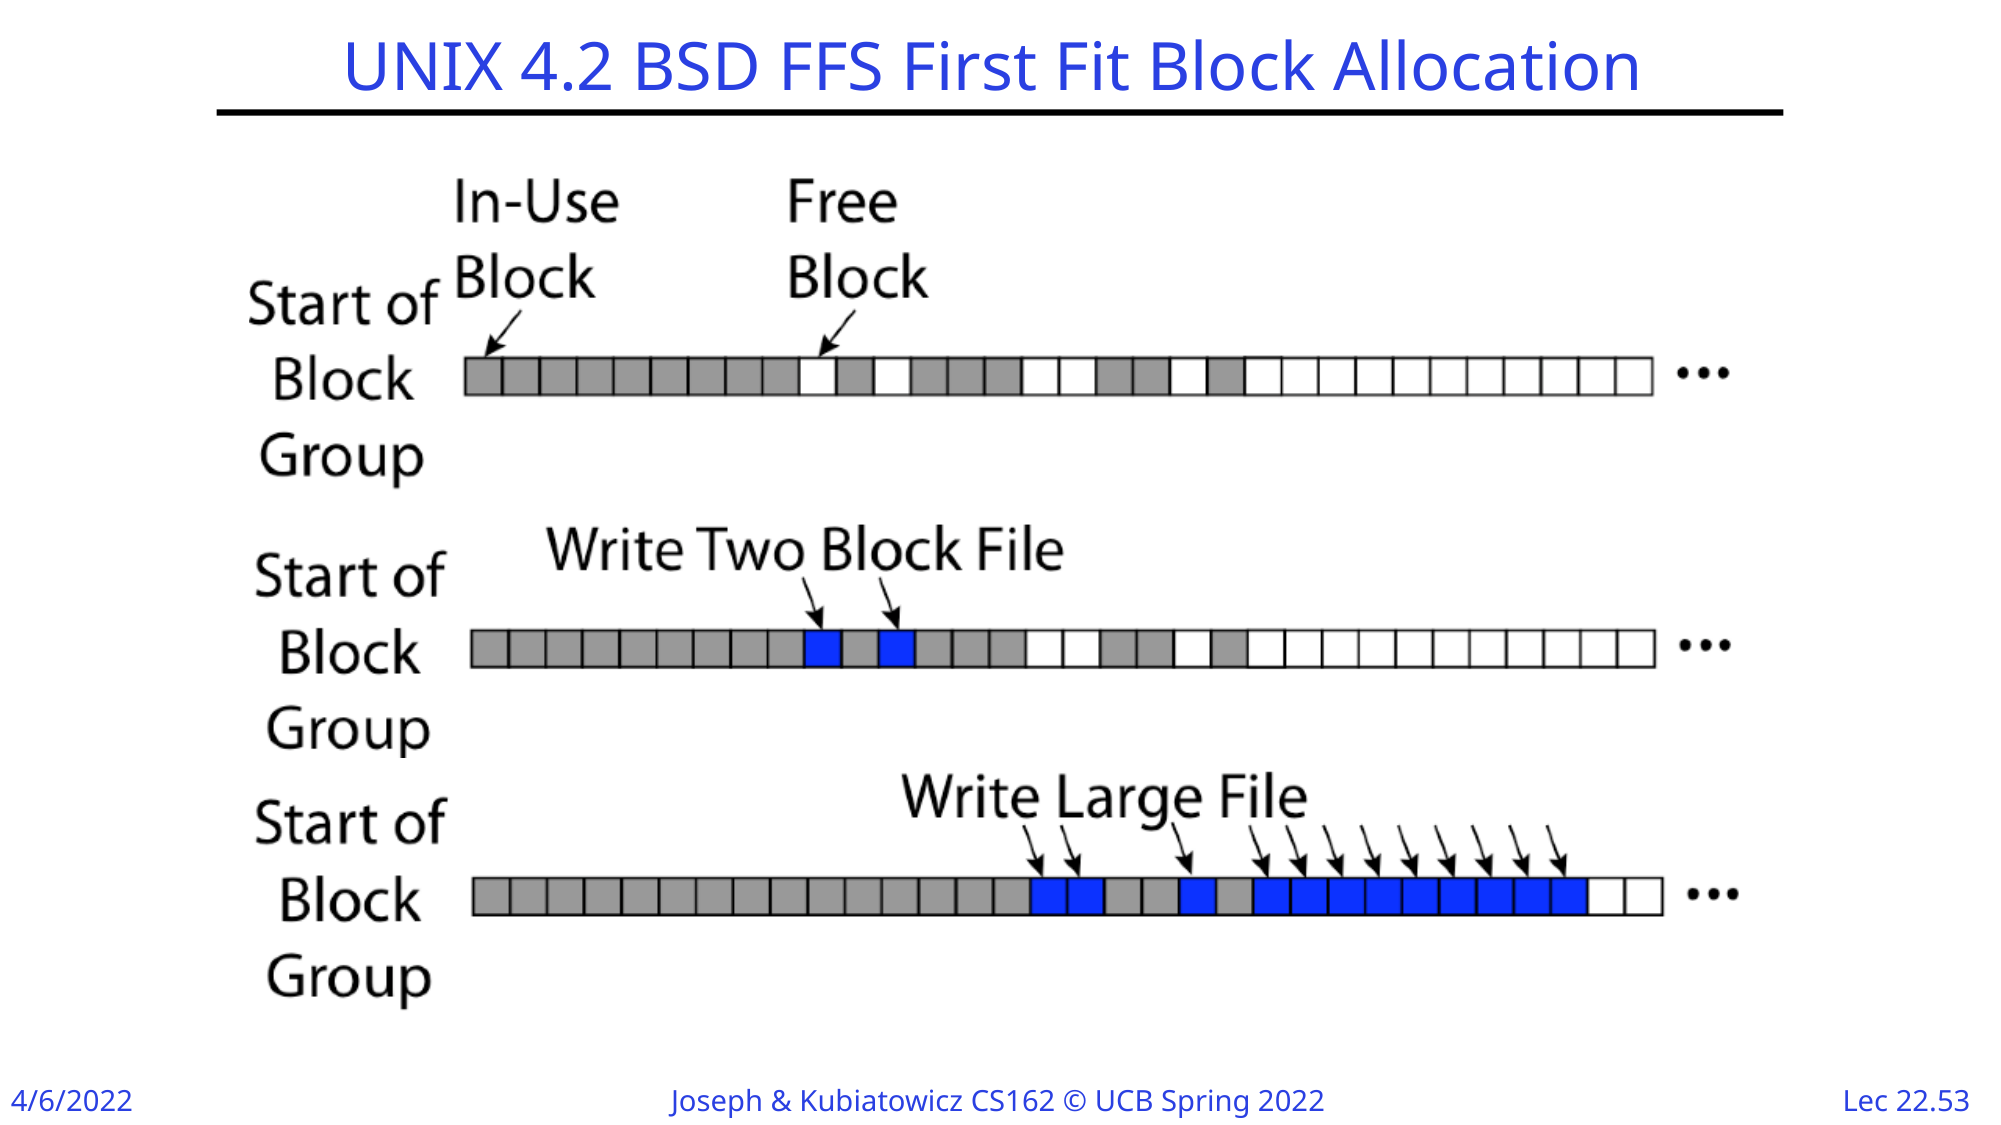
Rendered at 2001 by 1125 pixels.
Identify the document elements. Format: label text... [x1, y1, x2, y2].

picture [249, 149, 1754, 1023]
title UNIX 4.2 BSD FFS First Fit Block Allocation [262, 24, 1725, 113]
list Fills in the small holes at the start of block group Avoids fragmentation, leaves contiguous free space at end [324, 1031, 1675, 1115]
